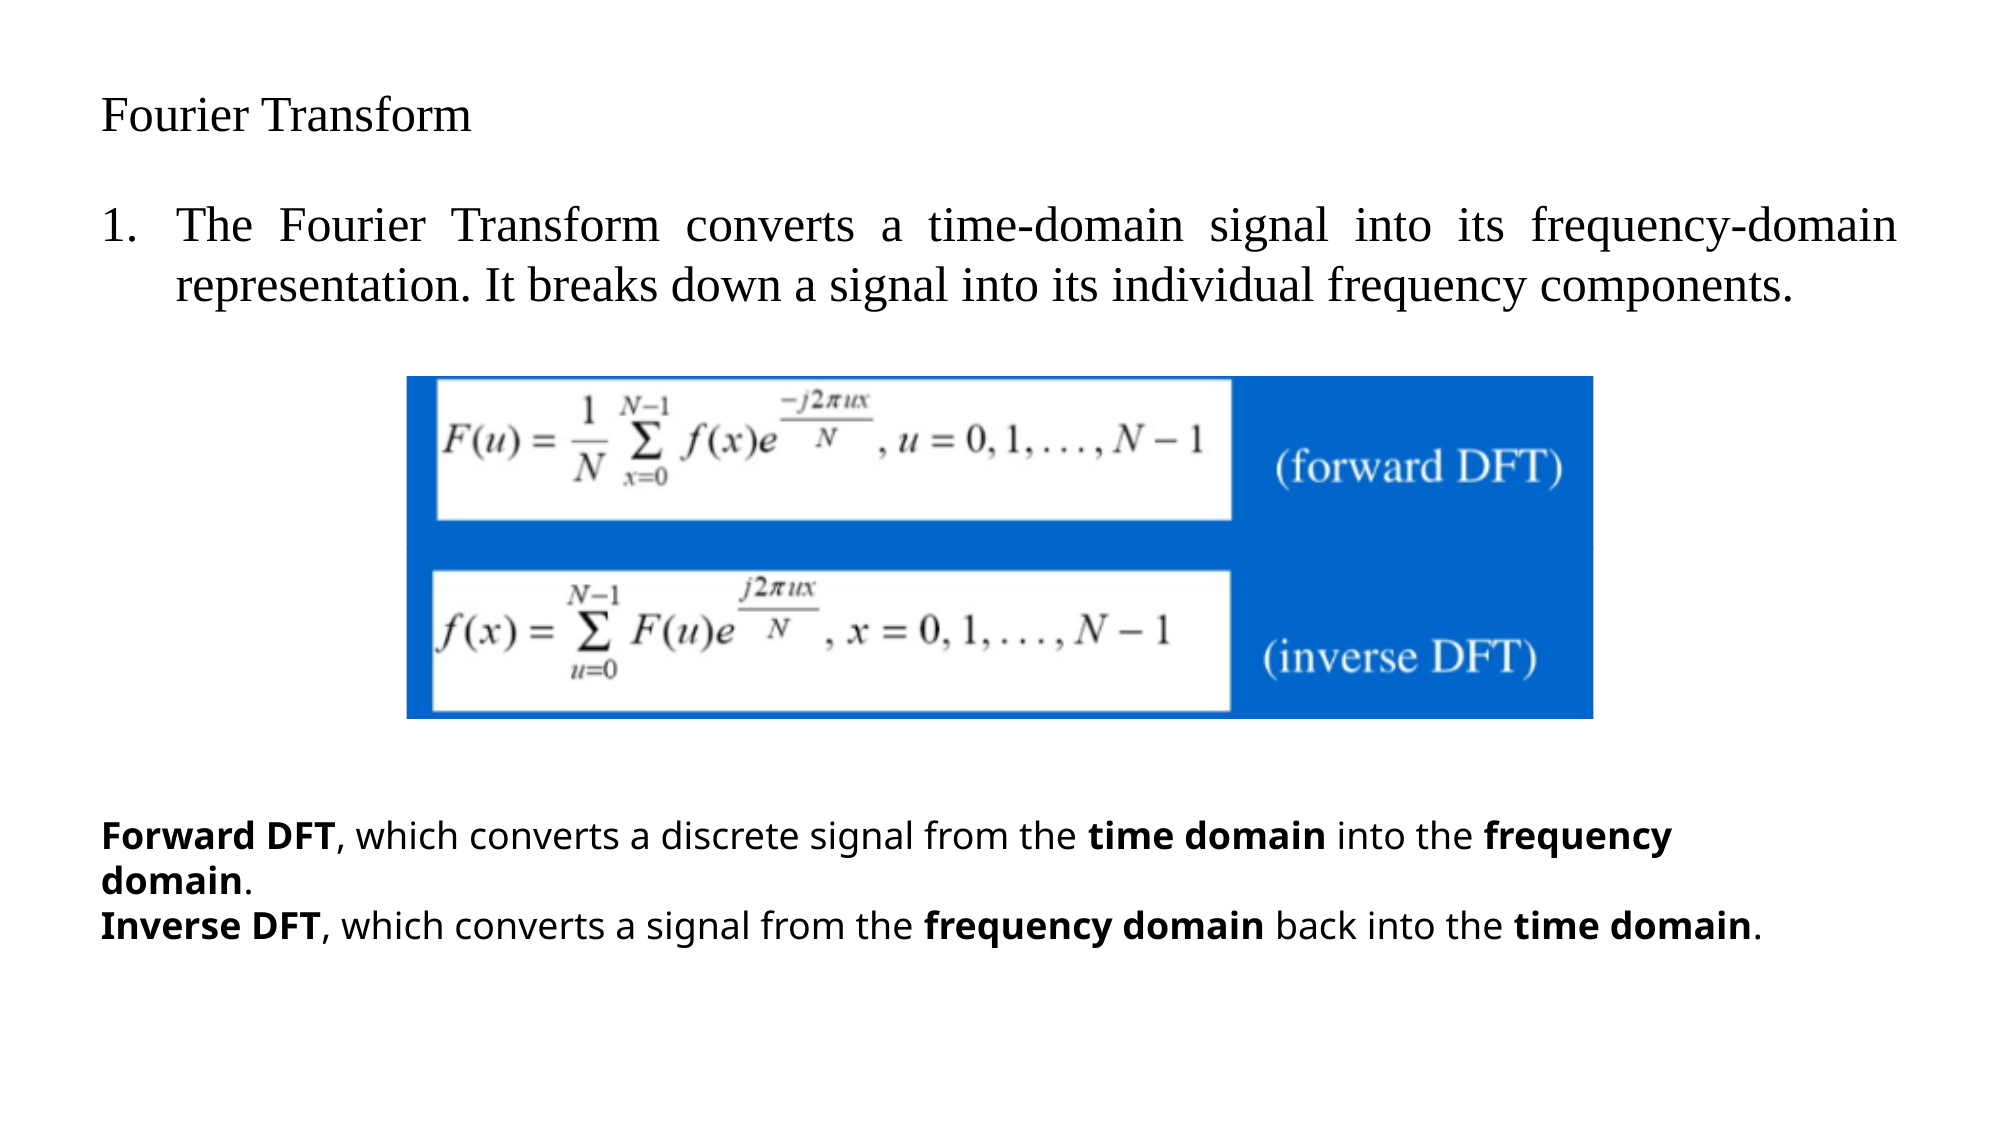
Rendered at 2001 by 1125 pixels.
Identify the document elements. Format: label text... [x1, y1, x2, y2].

text_box Fourier Transform [86, 43, 579, 152]
text_box The Fourier Transform converts a time-domain signal into its frequency-domain representation. It breaks down a signal into its individual frequency components. [86, 183, 1914, 319]
text_box [18, 76, 1106, 184]
text_box Forward DFT, which converts a discrete signal from the time domain into the frequency domain. Inverse DFT, which converts a signal from the frequency domain back into the time domain. [86, 804, 1819, 955]
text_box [406, 375, 1594, 719]
